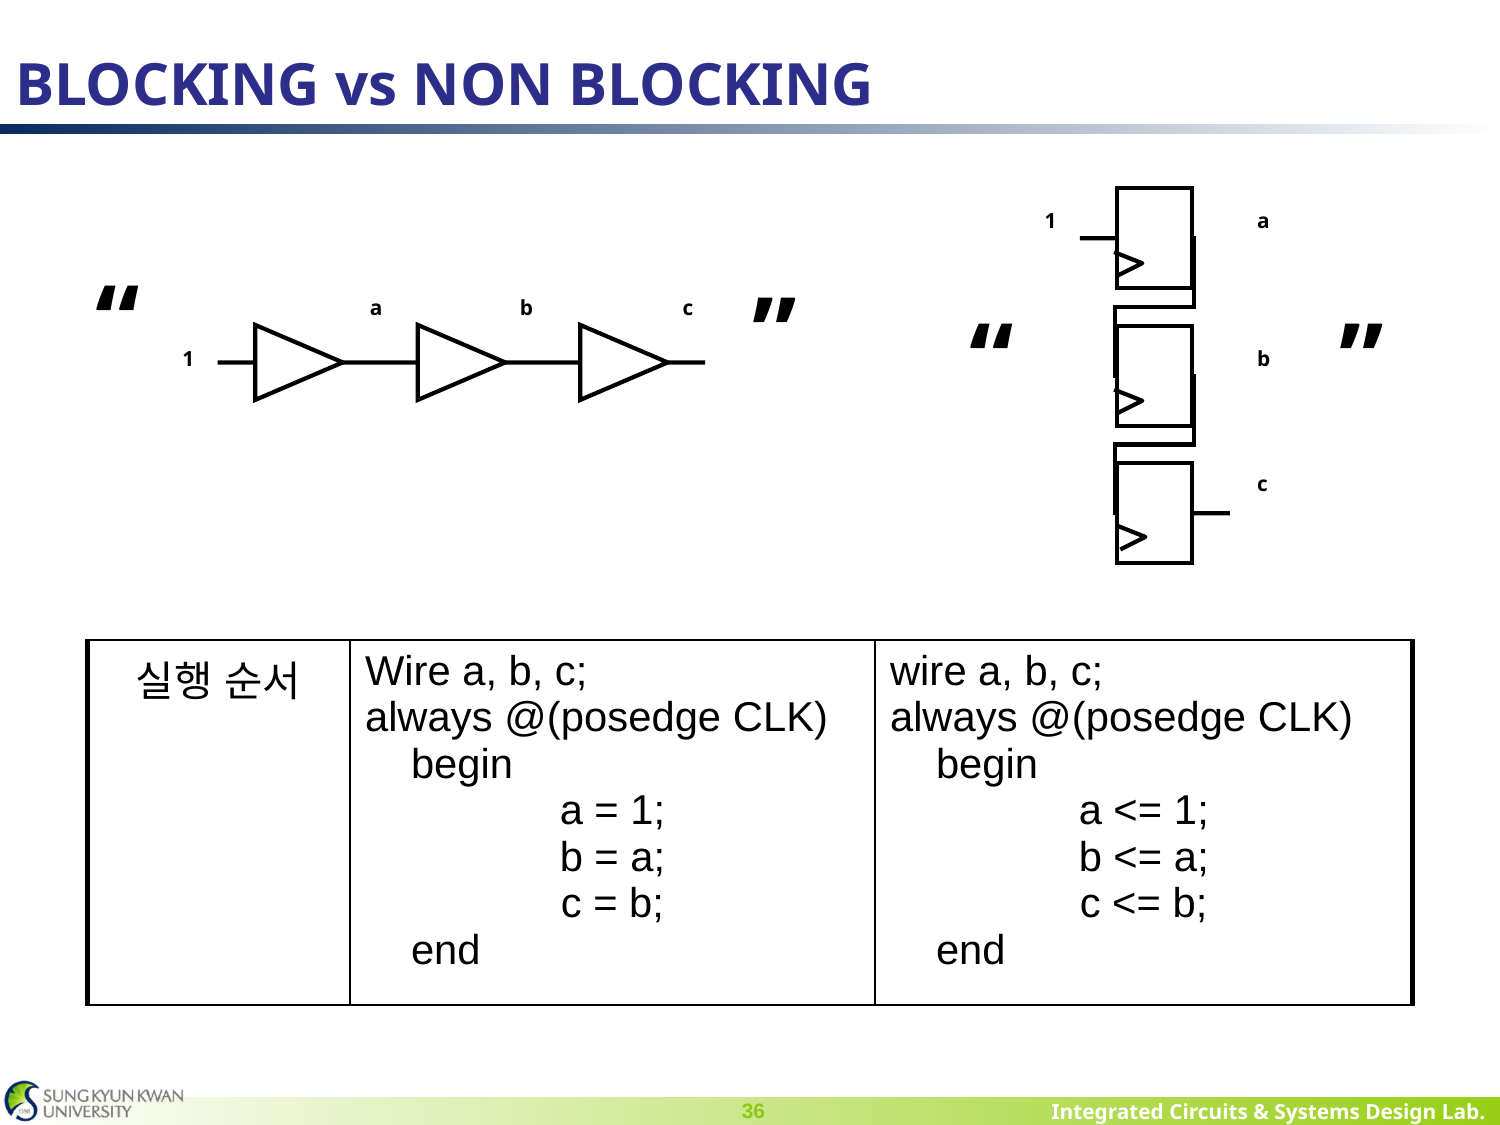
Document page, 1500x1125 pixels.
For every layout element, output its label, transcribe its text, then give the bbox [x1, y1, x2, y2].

text_box [1117, 520, 1193, 564]
text_box [1117, 525, 1146, 550]
text_box 1 [167, 338, 218, 378]
table_header Wire a, b, c; always @(posedge CLK) begin a = 1; b = a; c = b; end [351, 641, 874, 1004]
text_box a [1242, 200, 1305, 241]
text_box ” [737, 262, 812, 398]
text_box [1117, 188, 1193, 236]
picture [3, 1080, 184, 1122]
text_box b [505, 287, 568, 328]
text_box “ [954, 288, 1018, 423]
text_box [417, 325, 505, 400]
title BLOCKING vs NON BLOCKING [0, 35, 1500, 130]
text_box a [355, 287, 418, 328]
text_box [255, 324, 342, 400]
table_header 실행 순서 [90, 641, 349, 1004]
text_box [580, 324, 667, 400]
table_header wire a, b, c; always @(posedge CLK) begin a <= 1; b <= a; c <= b; end [876, 641, 1410, 1004]
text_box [1114, 237, 1195, 375]
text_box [1114, 375, 1195, 514]
text_box ” [1324, 288, 1399, 423]
text_box “ [80, 249, 143, 385]
text_box c [667, 287, 737, 328]
text_box 1 [1029, 200, 1080, 241]
text_box b [1242, 338, 1305, 378]
text_box c [1242, 463, 1318, 503]
